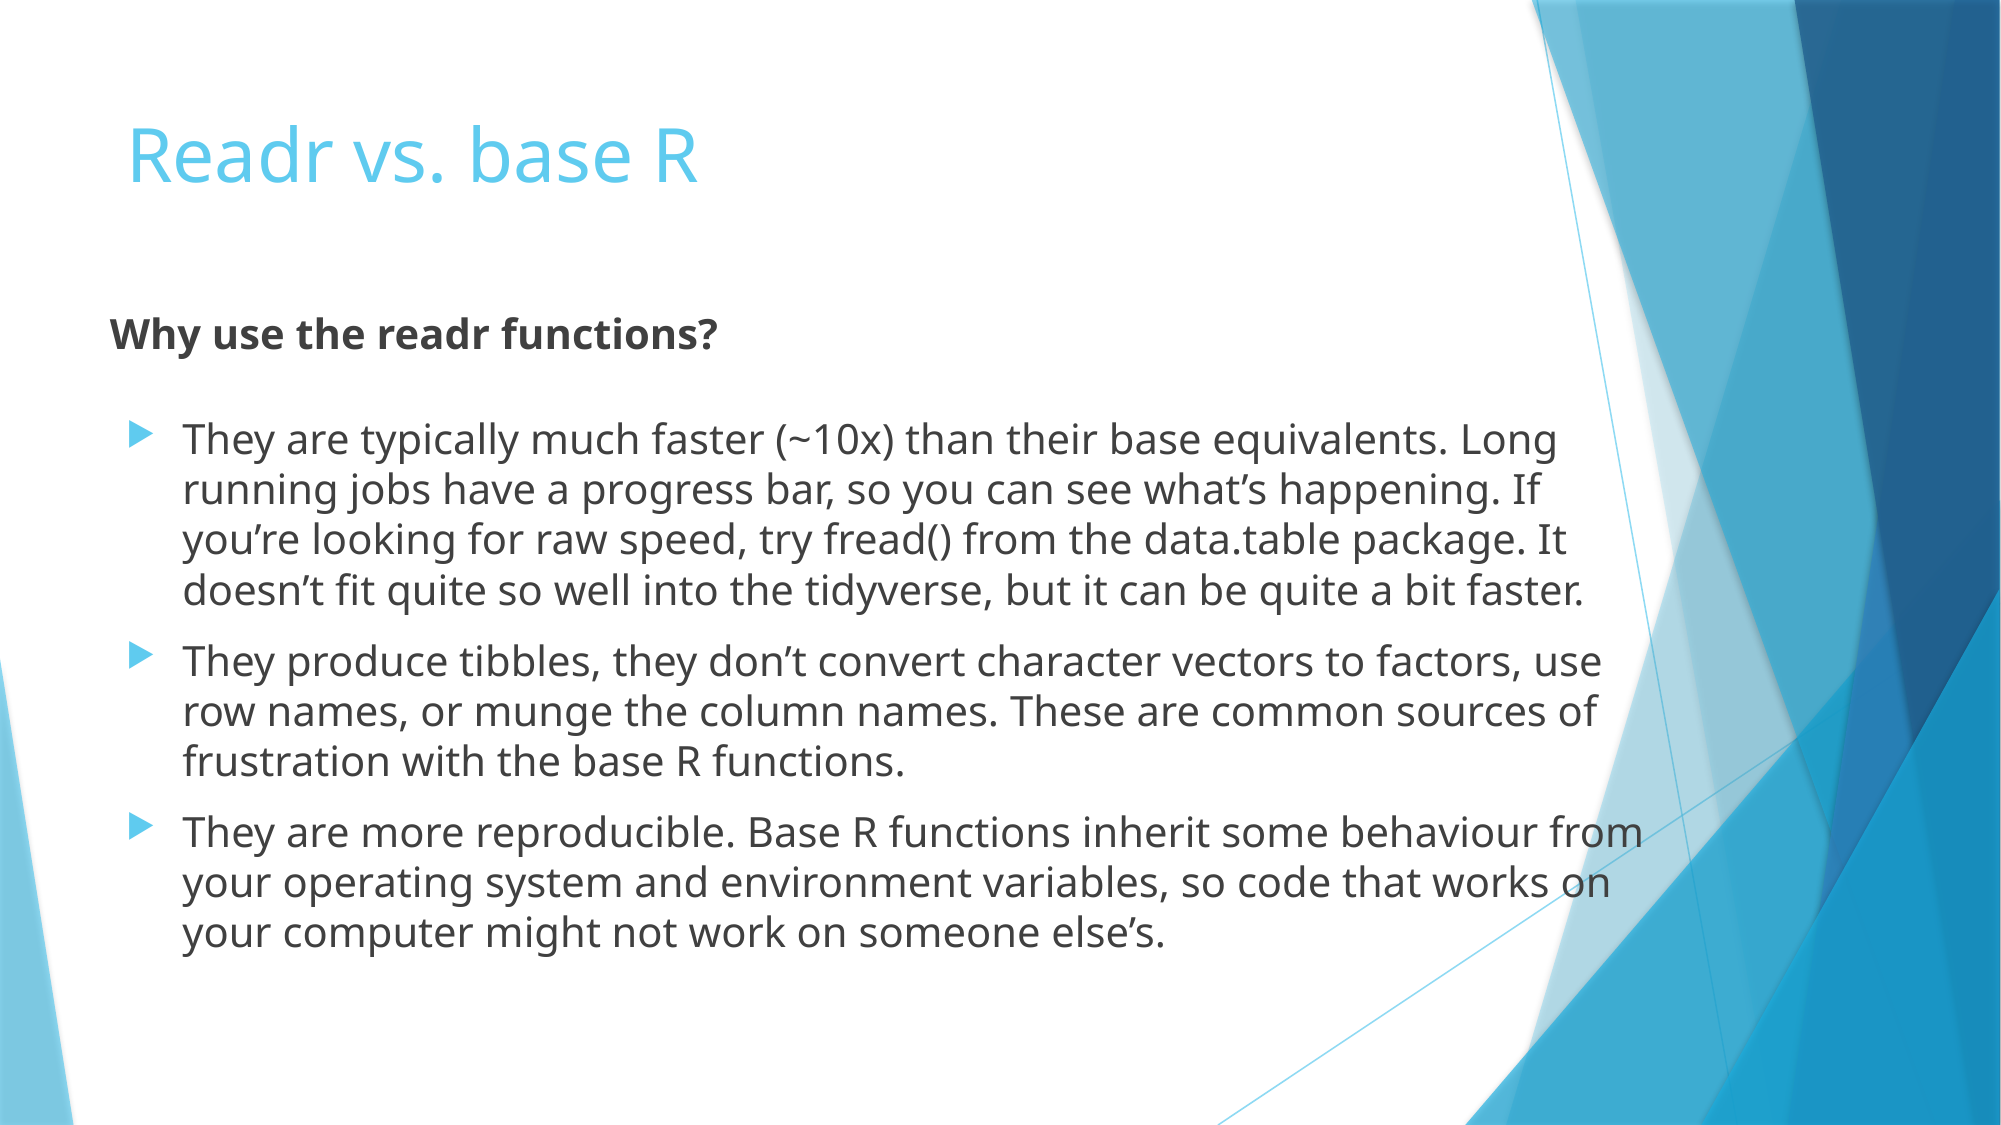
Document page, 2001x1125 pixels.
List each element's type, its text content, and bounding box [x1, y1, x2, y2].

list They are typically much faster (~10x) than their base equivalents. Long running jobs have a progress bar, so you can see what’s happening. If you’re looking for raw speed, try fread() from the data.table package. It doesn’t fit quite so well into the tidyverse, but it can be quite a bit faster. They produce tibbles, they don’t convert character vectors to factors, use row names, or munge the column names. These are common sources of frustration with the base R functions. They are more reproducible. Base R functions inherit some behaviour from your operating system and environment variables, so code that works on your computer might not work on someone else’s. [111, 405, 1667, 1125]
text_box Why use the readr functions? [95, 300, 734, 366]
title Readr vs. base R [111, 99, 1522, 317]
